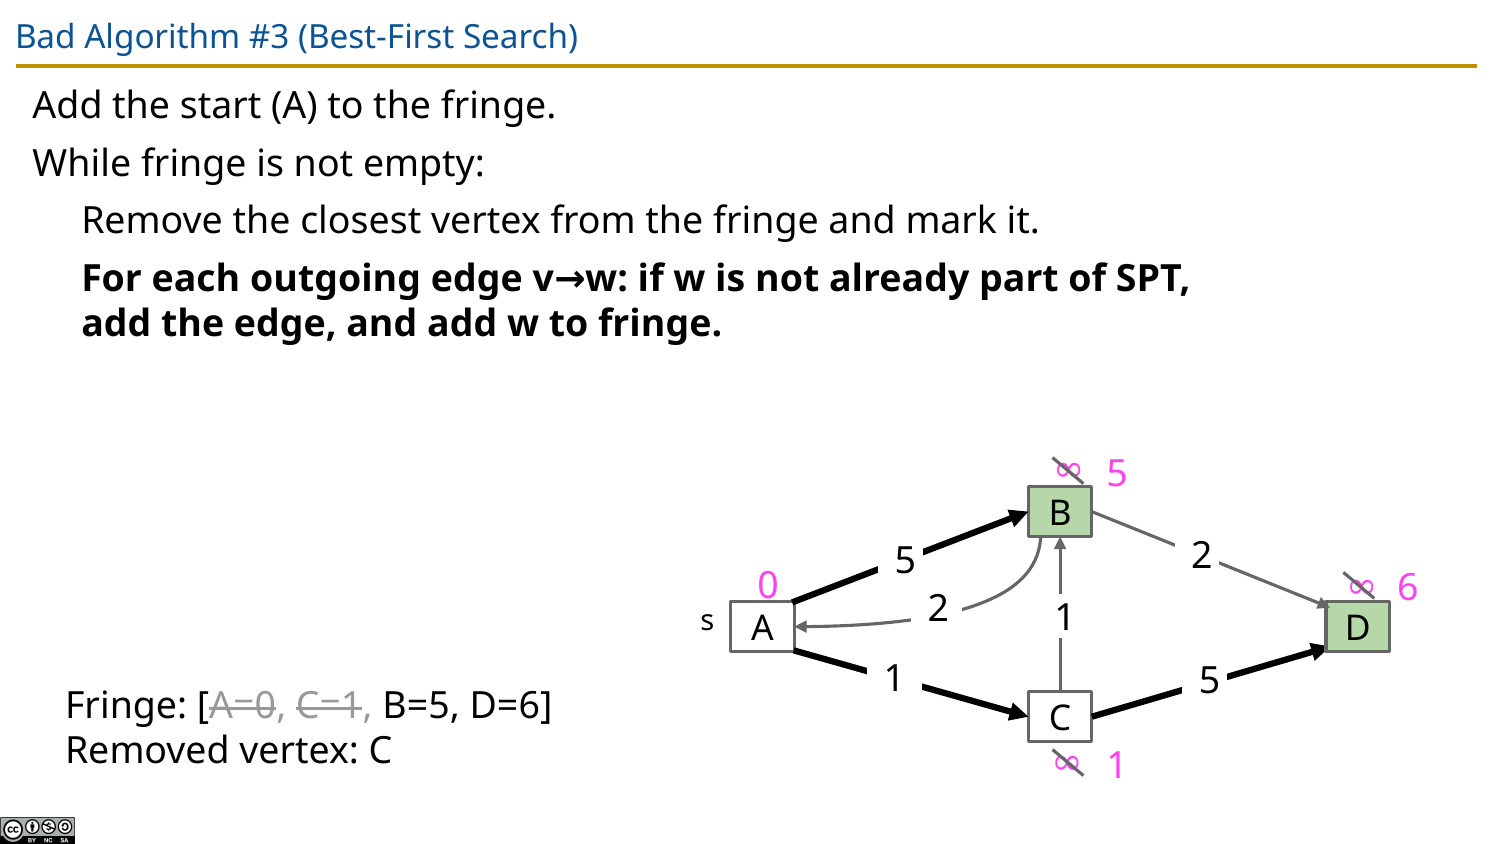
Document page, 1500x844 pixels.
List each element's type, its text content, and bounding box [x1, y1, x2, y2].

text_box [685, 428, 1390, 773]
text_box Fringe: [A=0, C=1, B=5, D=6] Removed vertex: C [49, 665, 570, 787]
title Bad Algorithm #3 (Best-First Search) [0, 0, 1398, 65]
picture [0, 817, 75, 844]
list Add the start (A) to the fringe. While fringe is not empty: Remove the closest vertex from the fringe and mark it. For each outgoing edge v→w: if w is not already part of SPT, add the edge, and add w to fringe. [17, 65, 1416, 405]
text_box 6 [1394, 548, 1461, 599]
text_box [1052, 749, 1084, 776]
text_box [1052, 457, 1084, 484]
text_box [1343, 572, 1375, 599]
